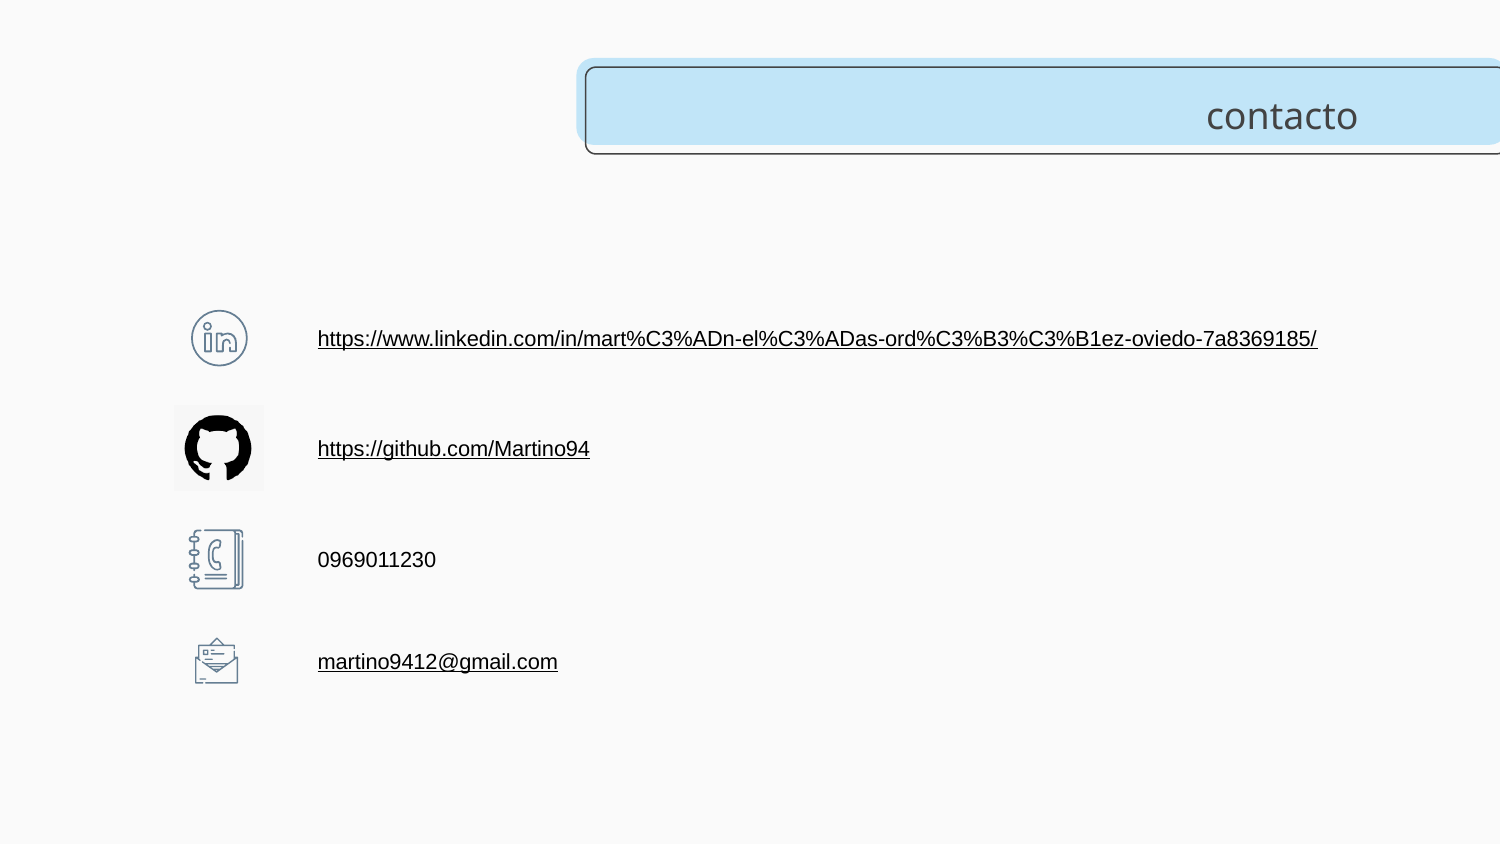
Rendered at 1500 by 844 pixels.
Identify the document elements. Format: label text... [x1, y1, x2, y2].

text_box https://www.linkedin.com/in/mart%C3%ADn-el%C3%ADas-ord%C3%B3%C3%B1ez-oviedo-7a8369185/ [302, 317, 1364, 359]
text_box martino9412@gmail.com [302, 640, 1364, 682]
text_box 0969011230 [302, 538, 1364, 580]
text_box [188, 529, 244, 590]
title contacto [849, 75, 1374, 154]
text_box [194, 637, 239, 684]
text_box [190, 309, 249, 367]
picture [174, 405, 265, 491]
text_box https://github.com/Martino94 [302, 427, 1364, 469]
